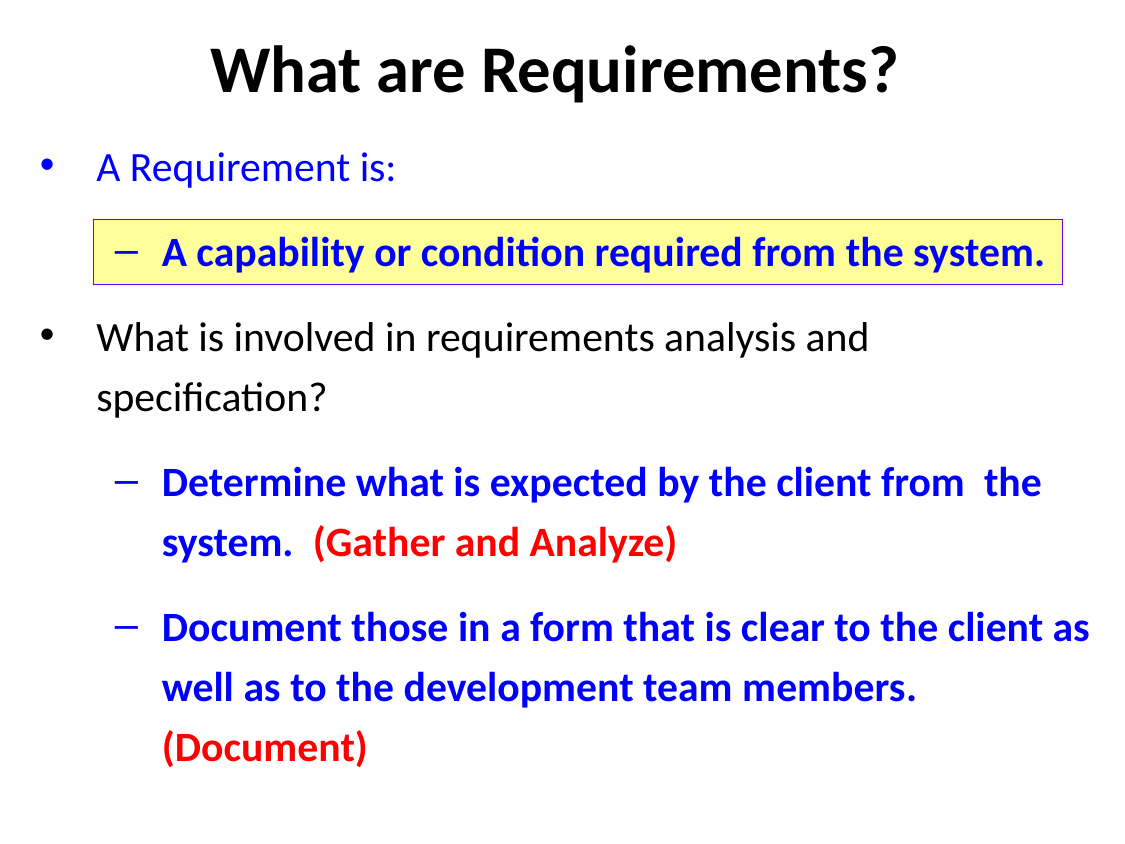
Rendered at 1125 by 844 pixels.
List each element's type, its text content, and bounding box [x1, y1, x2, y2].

list A Requirement is: A capability or condition required from the system. What is involved in requirements analysis and specification? Determine what is expected by the client from the system. (Gather and Analyze) Document those in a form that is clear to the client as well as to the development team members. (Document) [24, 121, 1116, 724]
title What are Requirements? [195, 5, 916, 121]
